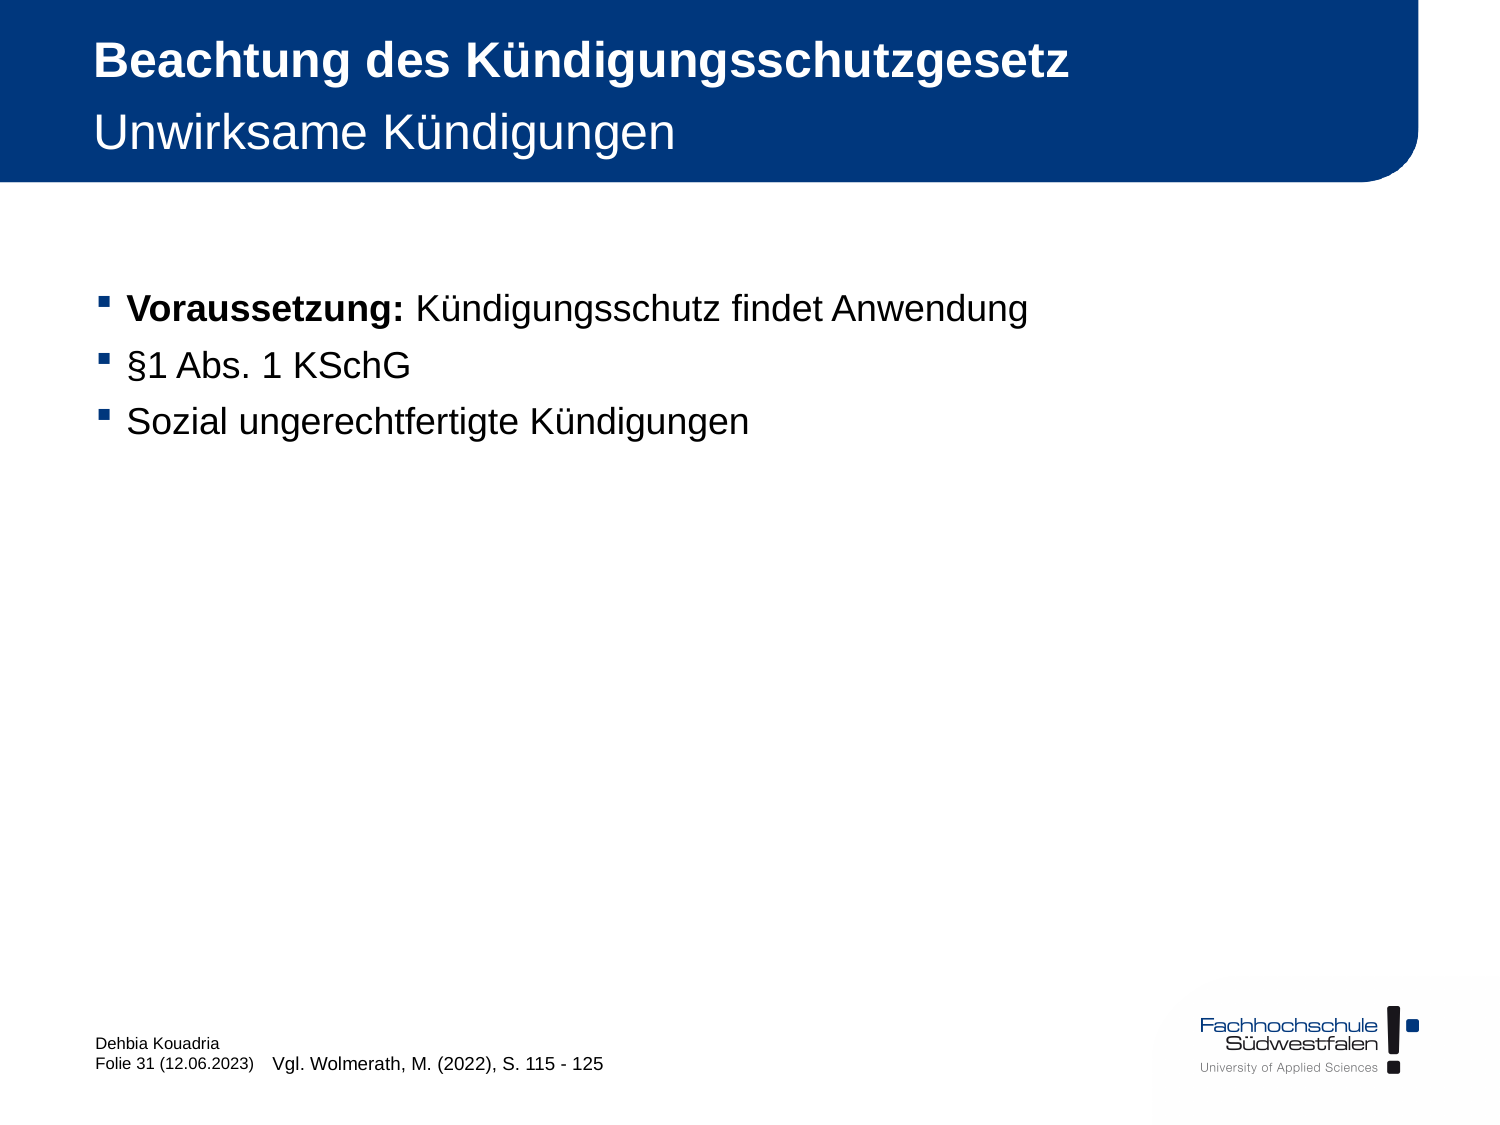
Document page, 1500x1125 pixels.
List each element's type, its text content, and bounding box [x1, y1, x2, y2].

title Beachtung des Kündigungsschutzgesetz Unwirksame Kündigungen [94, 15, 1419, 154]
picture [1152, 976, 1500, 1125]
picture [0, 0, 1419, 183]
text_box Vgl. Wolmerath, M. (2022), S. 115 - 125 [257, 1043, 1209, 1125]
list Voraussetzung: Kündigungsschutz findet Anwendung §1 Abs. 1 KSchG Sozial ungerechtfertigte Kündigungen [95, 284, 1419, 1007]
